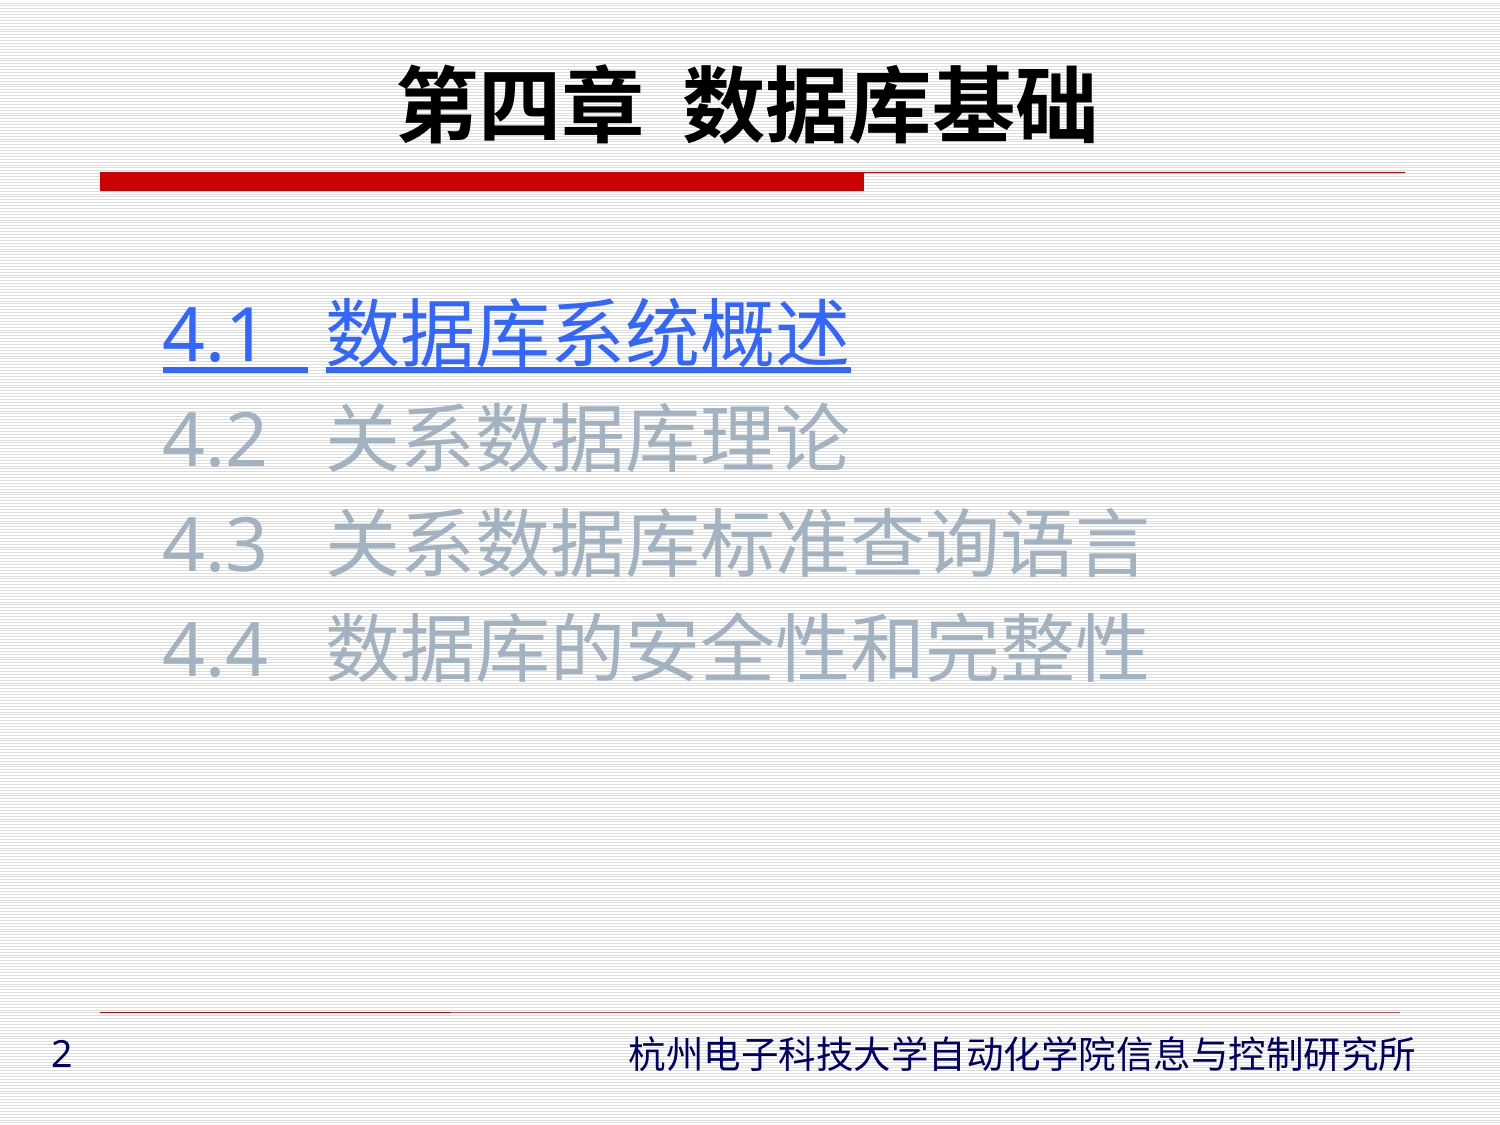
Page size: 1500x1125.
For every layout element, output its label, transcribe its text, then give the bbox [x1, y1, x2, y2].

title 第四章 数据库基础 [100, 42, 1413, 161]
list 4.1 数据库系统概述 4.2 关系数据库理论 4.3 关系数据库标准查询语言 4.4 数据库的安全性和完整性 [147, 278, 1418, 910]
